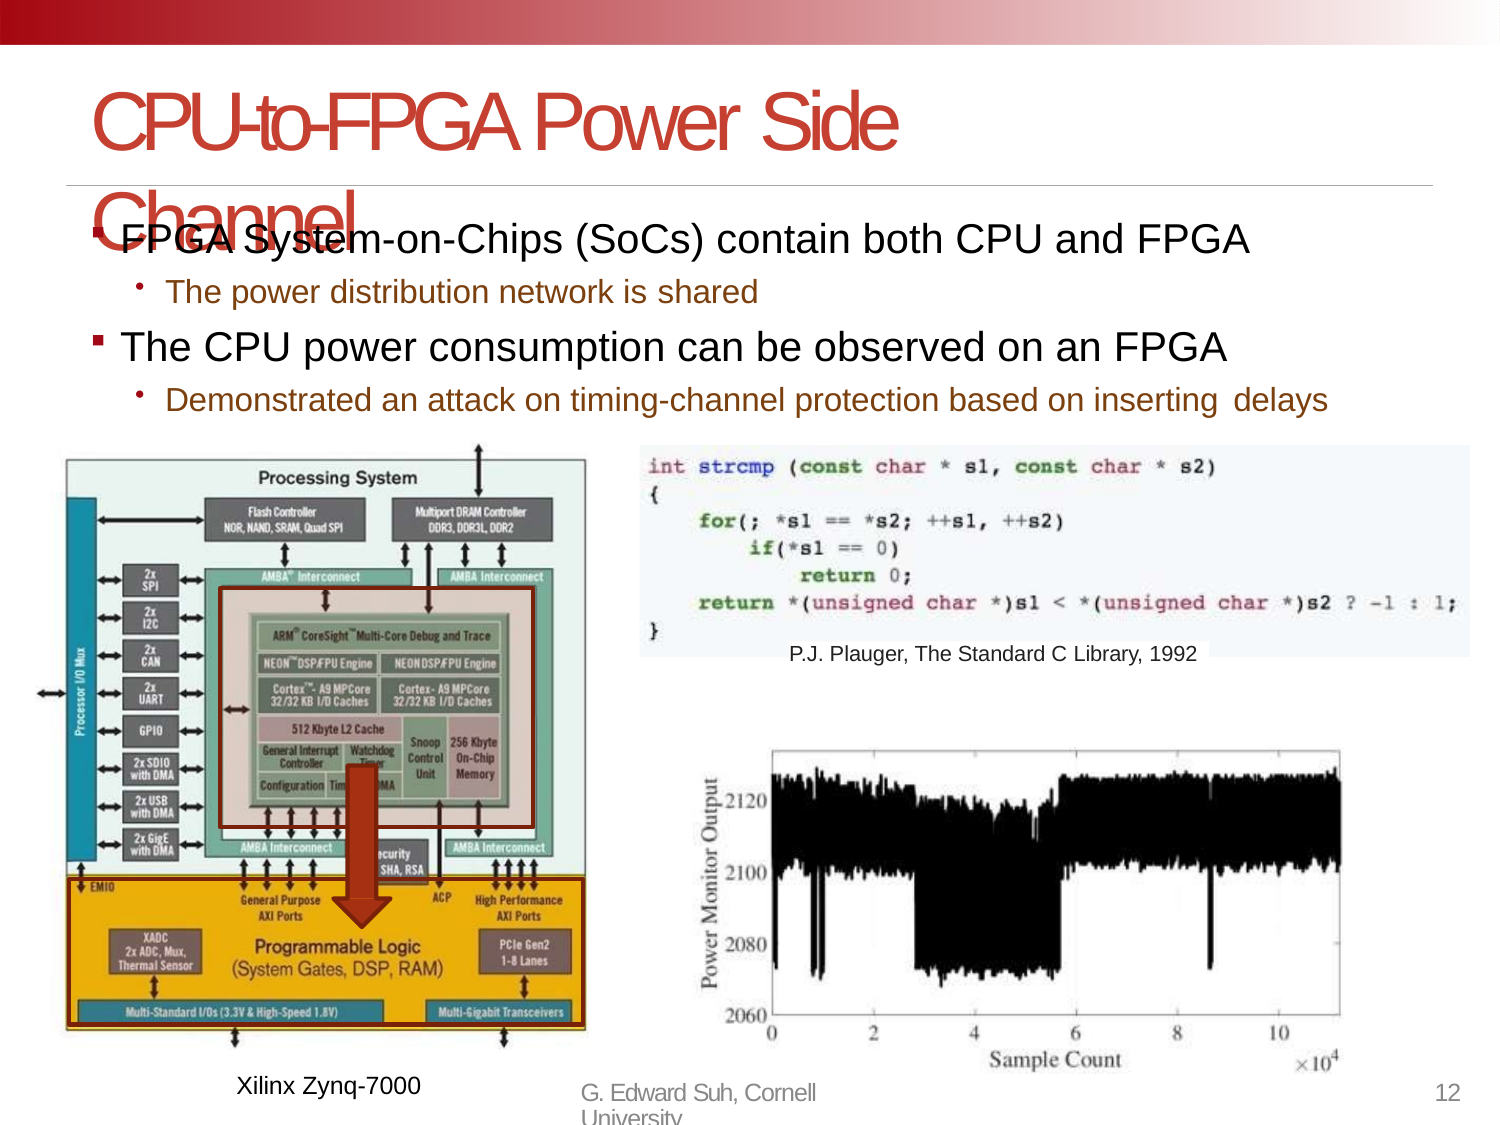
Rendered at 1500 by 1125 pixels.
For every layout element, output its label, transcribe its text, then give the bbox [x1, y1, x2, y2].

footer G. Edward Suh, Cornell University [578, 1080, 922, 1125]
text_box [692, 747, 1344, 1074]
text_box [220, 588, 534, 828]
text_box [0, 0, 1500, 45]
text_box [35, 442, 590, 1050]
text_box [69, 879, 584, 1025]
text_box Xilinx Zynq-7000 [234, 1069, 425, 1100]
text_box [333, 765, 391, 928]
slide_number 12 [1430, 1080, 1465, 1125]
text_box P.J. Plauger, The Standard C Library, 1992 [787, 637, 1211, 666]
text_box FPGA System-on-Chips (SoCs) contain both CPU and FPGA The power distribution network is shared The CPU power consumption can be observed on an FPGA Demonstrated an attack on timing-channel protection based on inserting delays [87, 199, 1336, 419]
title CPU-to-FPGA Power Side Channel [87, 65, 1167, 199]
text_box [639, 445, 1470, 657]
